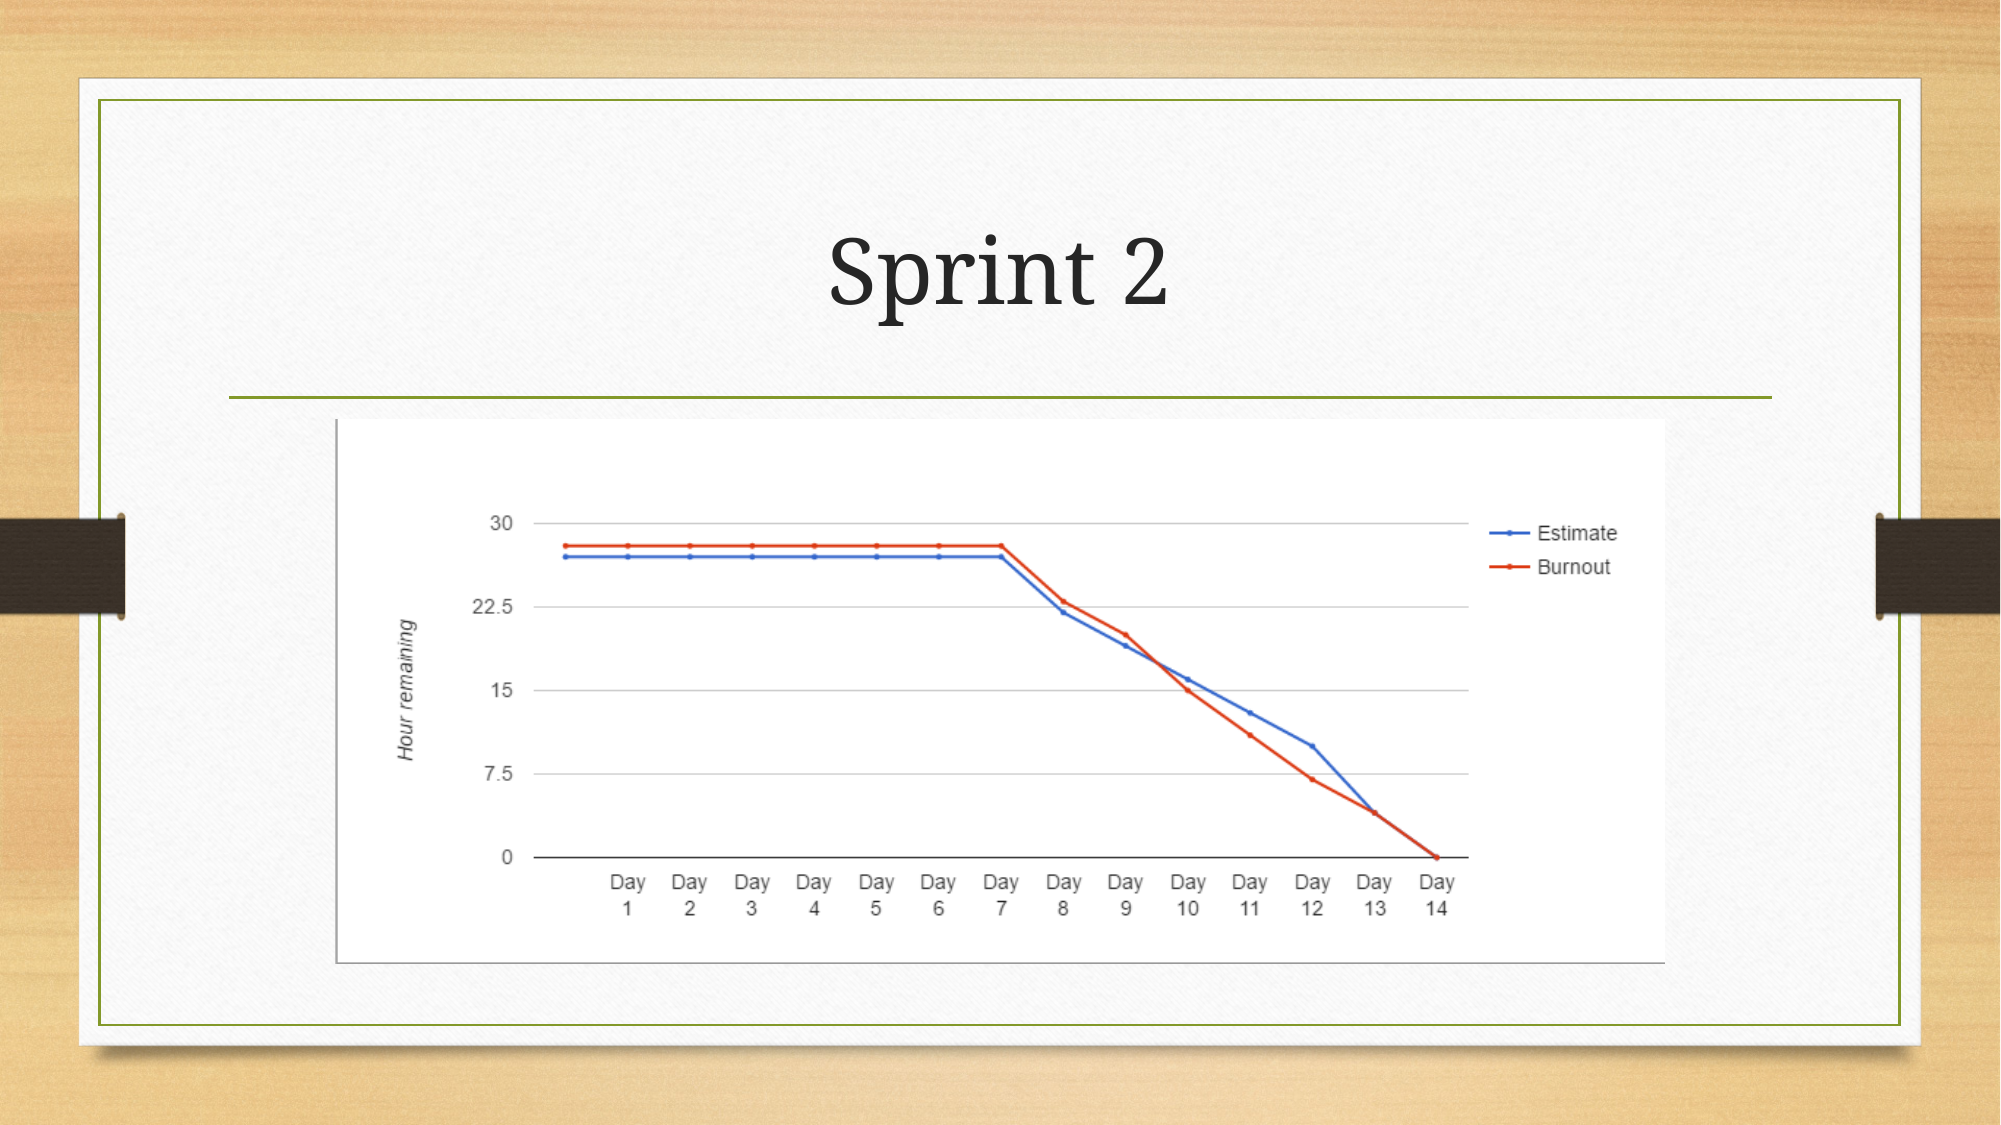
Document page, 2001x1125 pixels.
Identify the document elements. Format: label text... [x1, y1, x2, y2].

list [334, 419, 1666, 964]
picture [0, 0, 2001, 1125]
title Sprint 2 [212, 161, 1788, 375]
